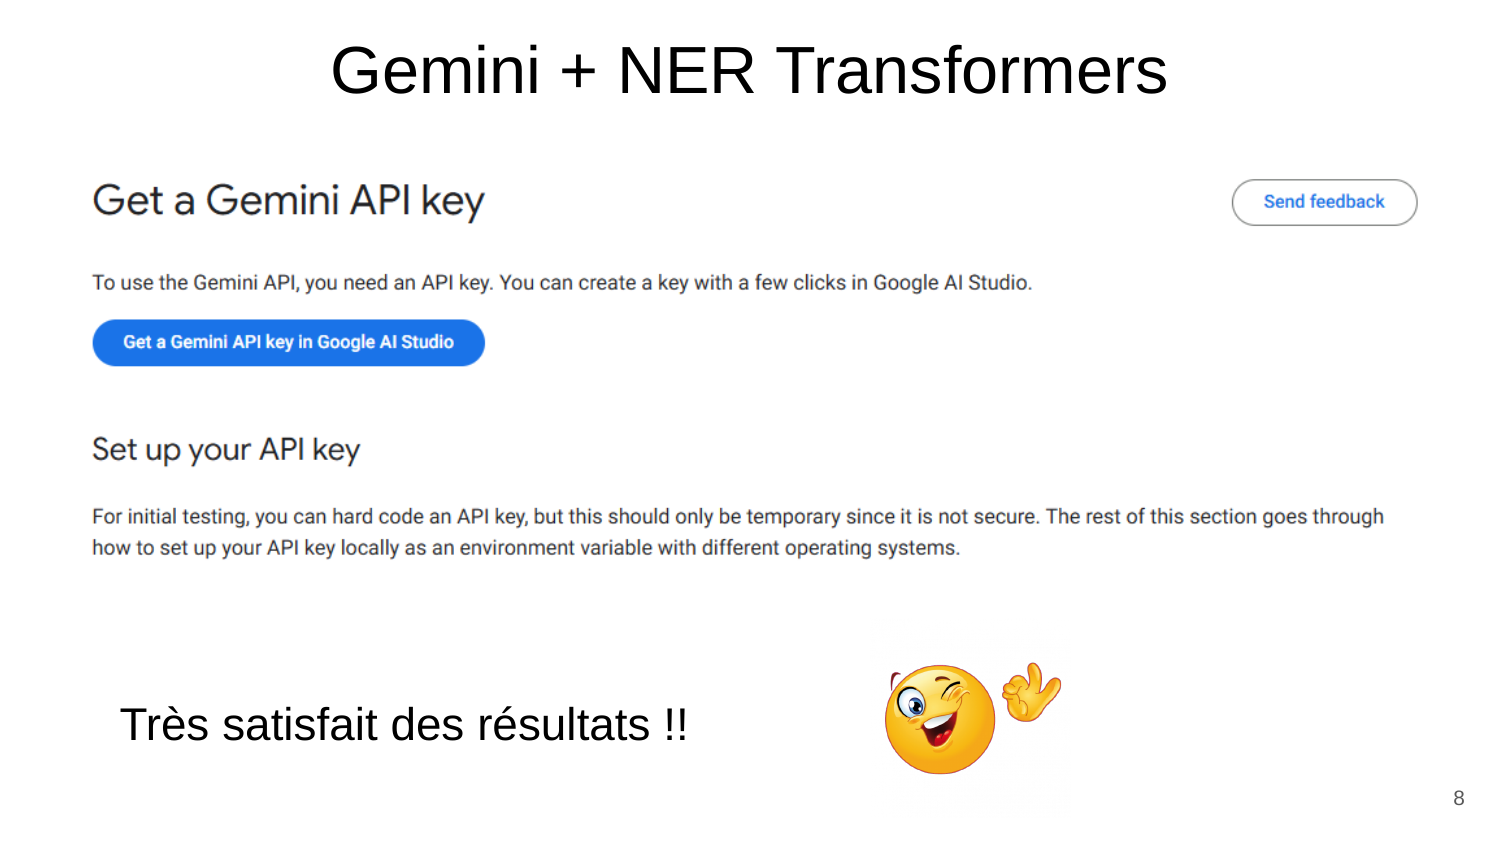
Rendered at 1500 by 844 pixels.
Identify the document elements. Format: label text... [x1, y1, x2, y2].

slide_number ‹#› [1389, 764, 1480, 830]
text_box Très satisfait des résultats !! [104, 679, 827, 759]
picture [24, 151, 1476, 573]
subtitle Gemini + NER Transformers [51, 0, 1449, 130]
picture [870, 617, 1071, 819]
